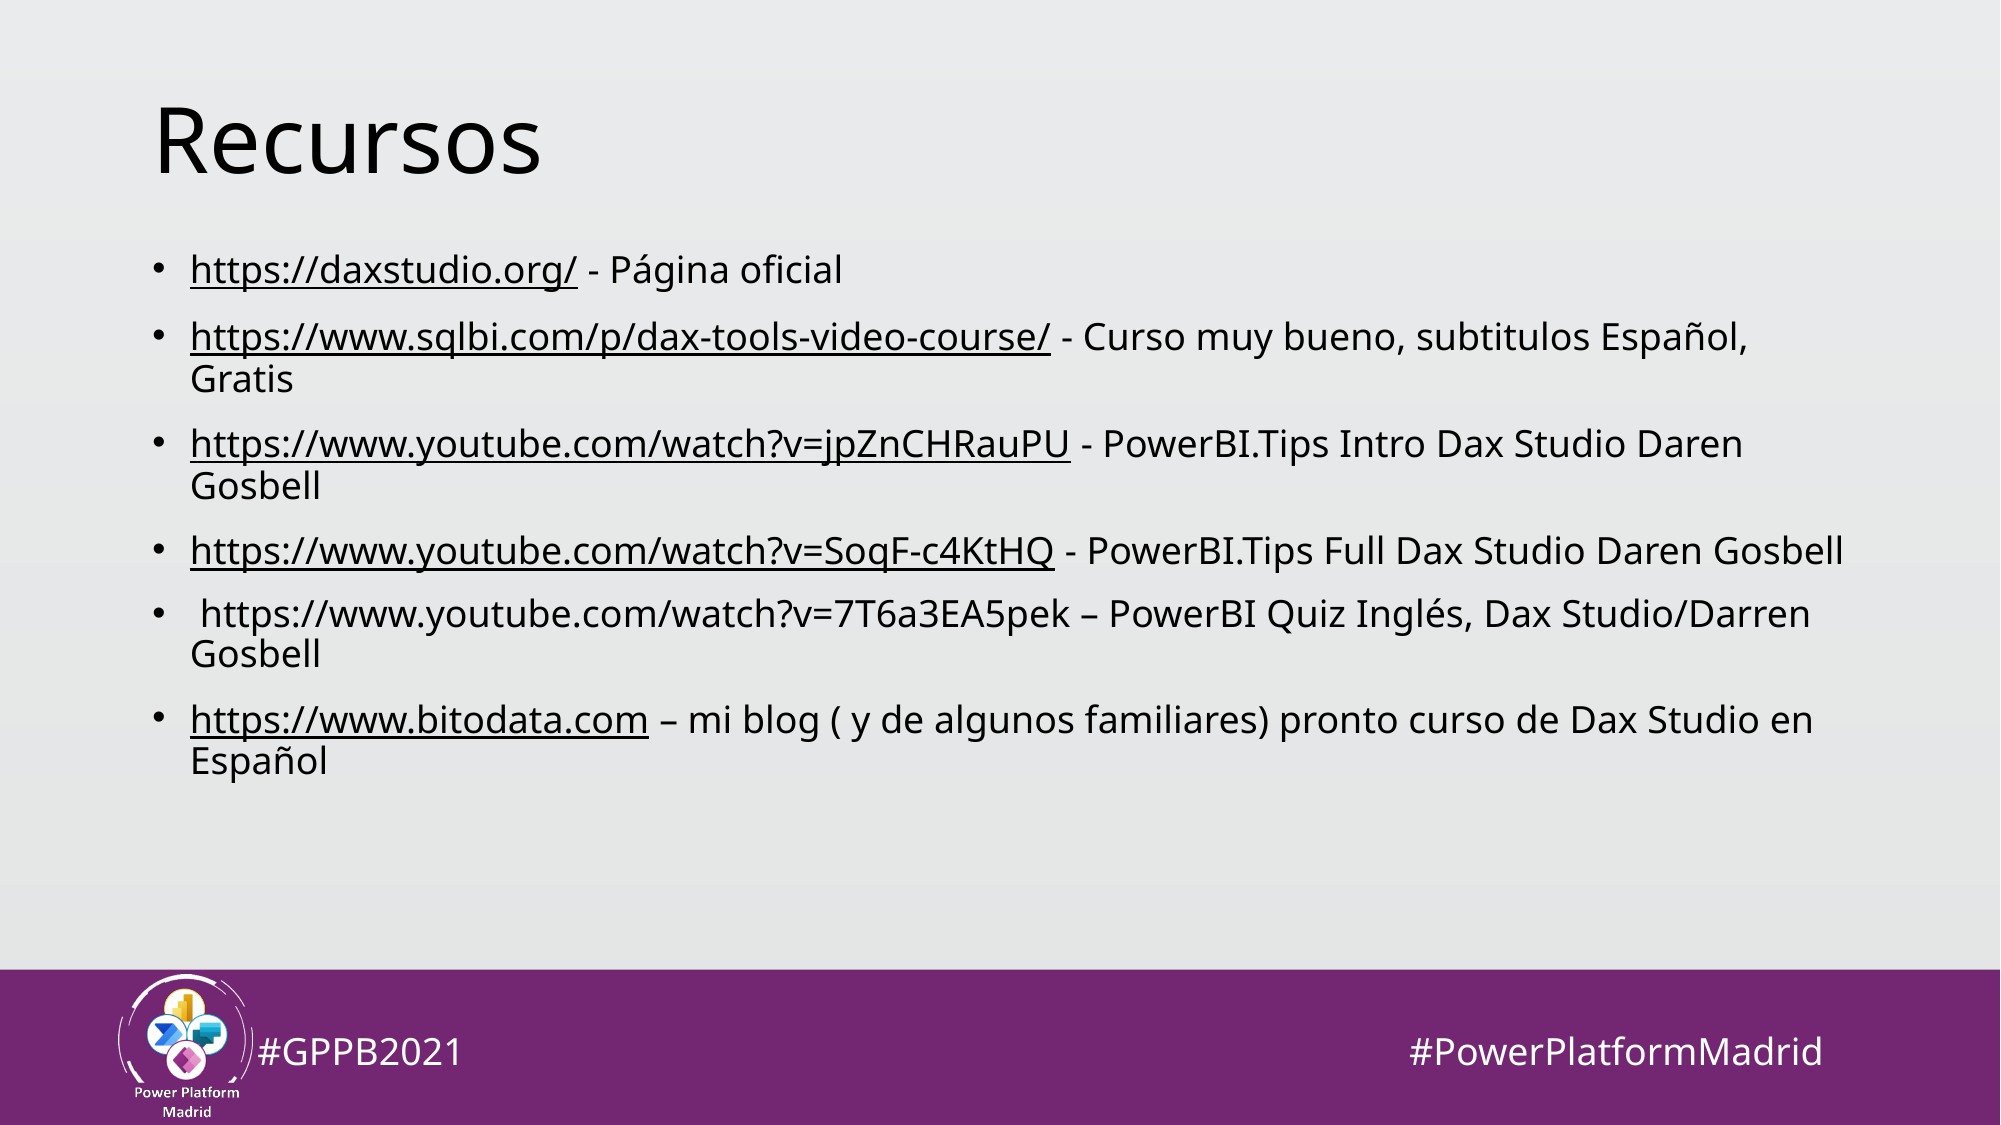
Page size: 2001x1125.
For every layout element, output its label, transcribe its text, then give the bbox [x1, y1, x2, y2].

list https://daxstudio.org/ - Página oficial https://www.sqlbi.com/p/dax-tools-video-course/ - Curso muy bueno, subtitulos Español, Gratis https://www.youtube.com/watch?v=jpZnCHRauPU - PowerBI.Tips Intro Dax Studio Daren Gosbell https://www.youtube.com/watch?v=SoqF-c4KtHQ - PowerBI.Tips Full Dax Studio Daren Gosbell https://www.youtube.com/watch?v=7T6a3EA5pek – PowerBI Quiz Inglés, Dax Studio/Darren Gosbell https://www.bitodata.com – mi blog ( y de algunos familiares) pronto curso de Dax Studio en Español [137, 239, 1863, 954]
title Recursos [137, 59, 1863, 229]
picture [118, 974, 253, 1125]
